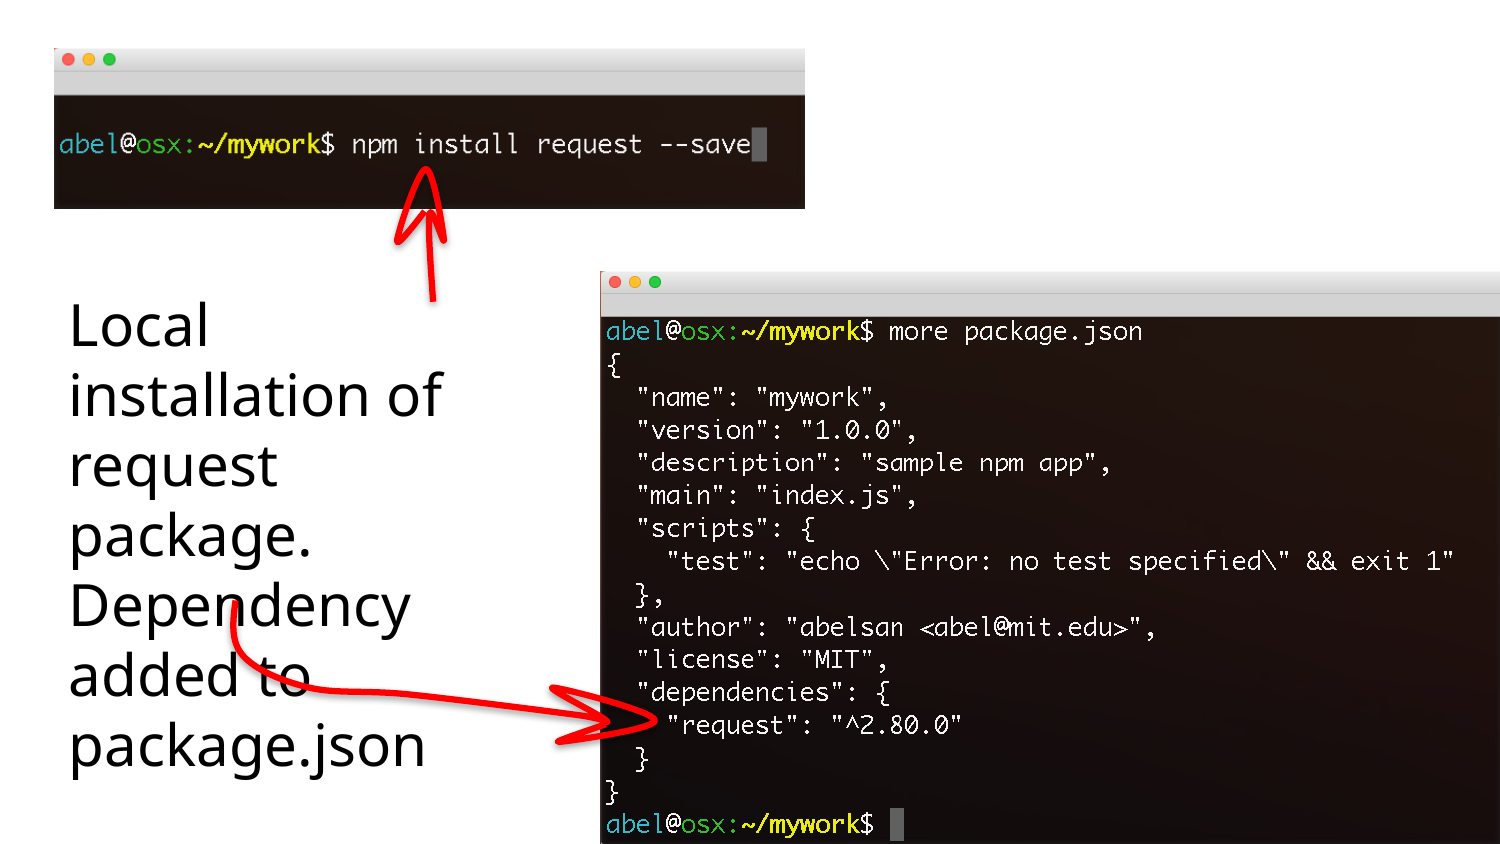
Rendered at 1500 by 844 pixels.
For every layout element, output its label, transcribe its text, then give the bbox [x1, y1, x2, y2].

picture [53, 48, 805, 210]
text_box [425, 217, 447, 302]
text_box Local installation of request package. Dependency added to package.json [54, 280, 508, 786]
text_box [555, 726, 594, 745]
text_box [231, 600, 594, 721]
picture [599, 271, 1500, 844]
text_box [394, 217, 423, 244]
